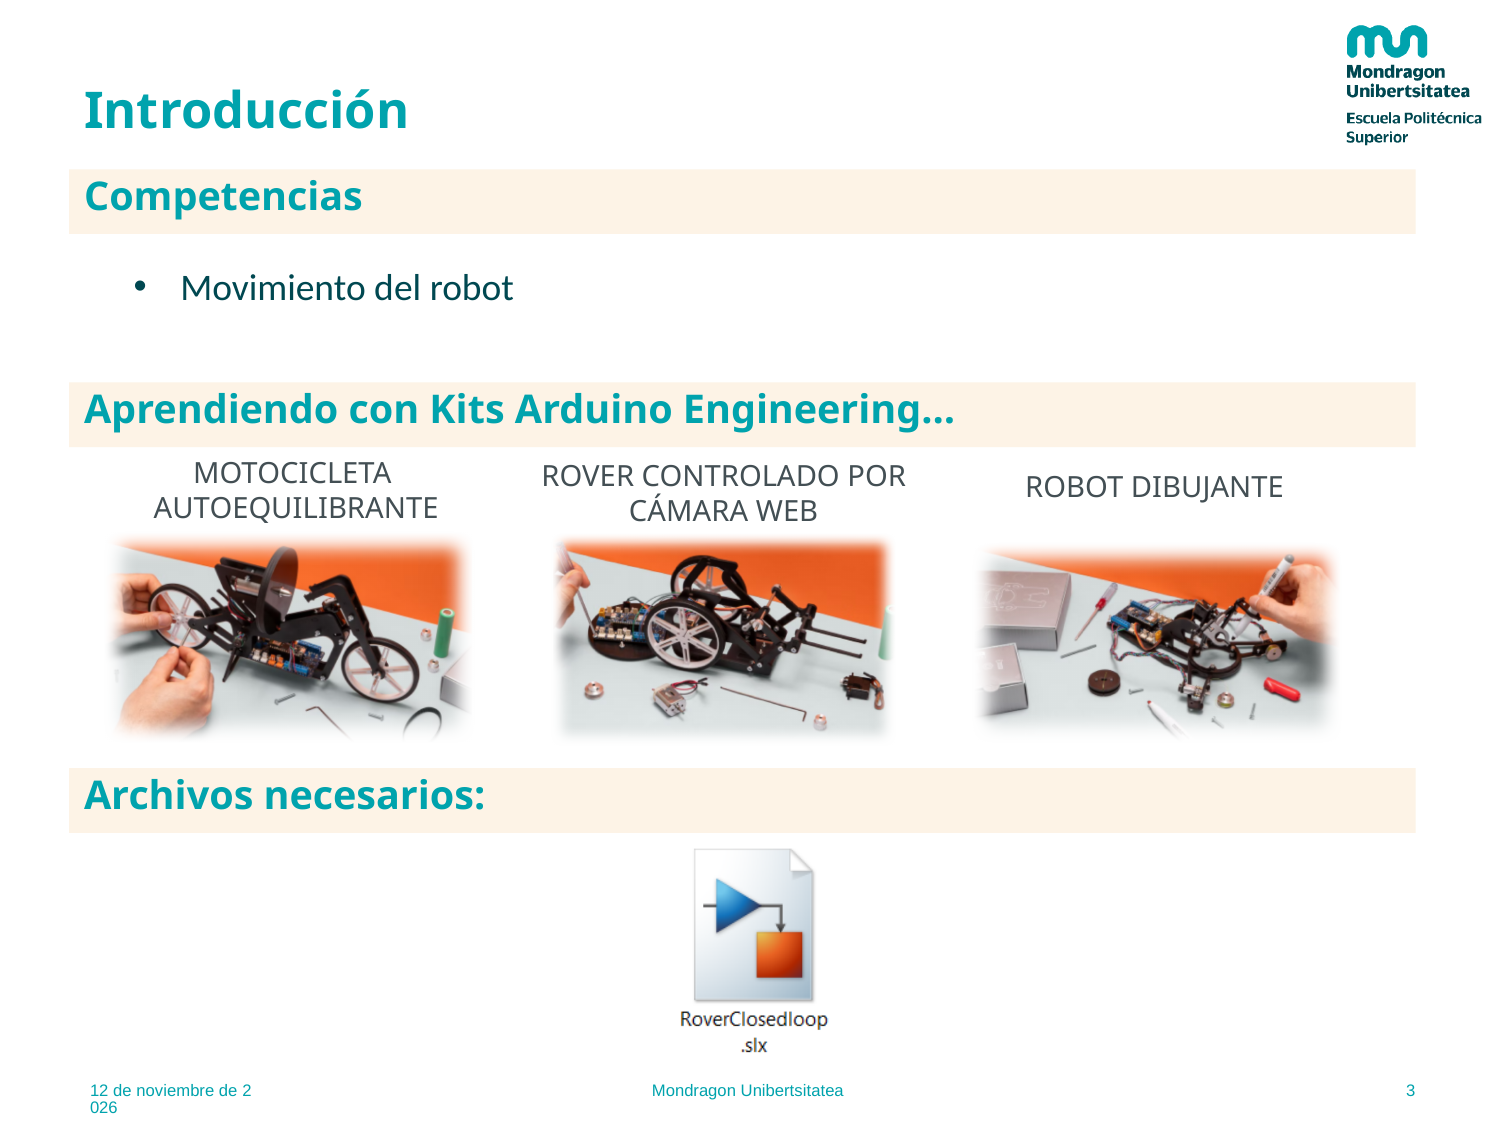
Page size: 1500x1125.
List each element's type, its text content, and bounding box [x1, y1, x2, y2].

picture [550, 532, 897, 747]
picture [103, 529, 476, 744]
text_box Aprendiendo con Kits Arduino Engineering… [69, 382, 1416, 448]
picture [1320, 0, 1500, 170]
picture [663, 841, 845, 1061]
text_box Archivos necesarios: [69, 768, 1416, 833]
title Introducción [69, 77, 1327, 148]
text_box ROVER CONTROLADO POR CÁMARA WEB [524, 450, 924, 535]
text_box ROBOT DIBUJANTE [982, 460, 1327, 511]
text_box Competencias [69, 169, 1416, 234]
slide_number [75, 1059, 269, 1120]
text_box Movimiento del robot [118, 255, 873, 316]
text_box MOTOCICLETA AUTOEQUILIBRANTE [96, 447, 496, 532]
slide_number 3 [1238, 1059, 1431, 1120]
picture [971, 541, 1343, 744]
footer Mondragon Unibertsitatea [356, 1059, 1140, 1120]
